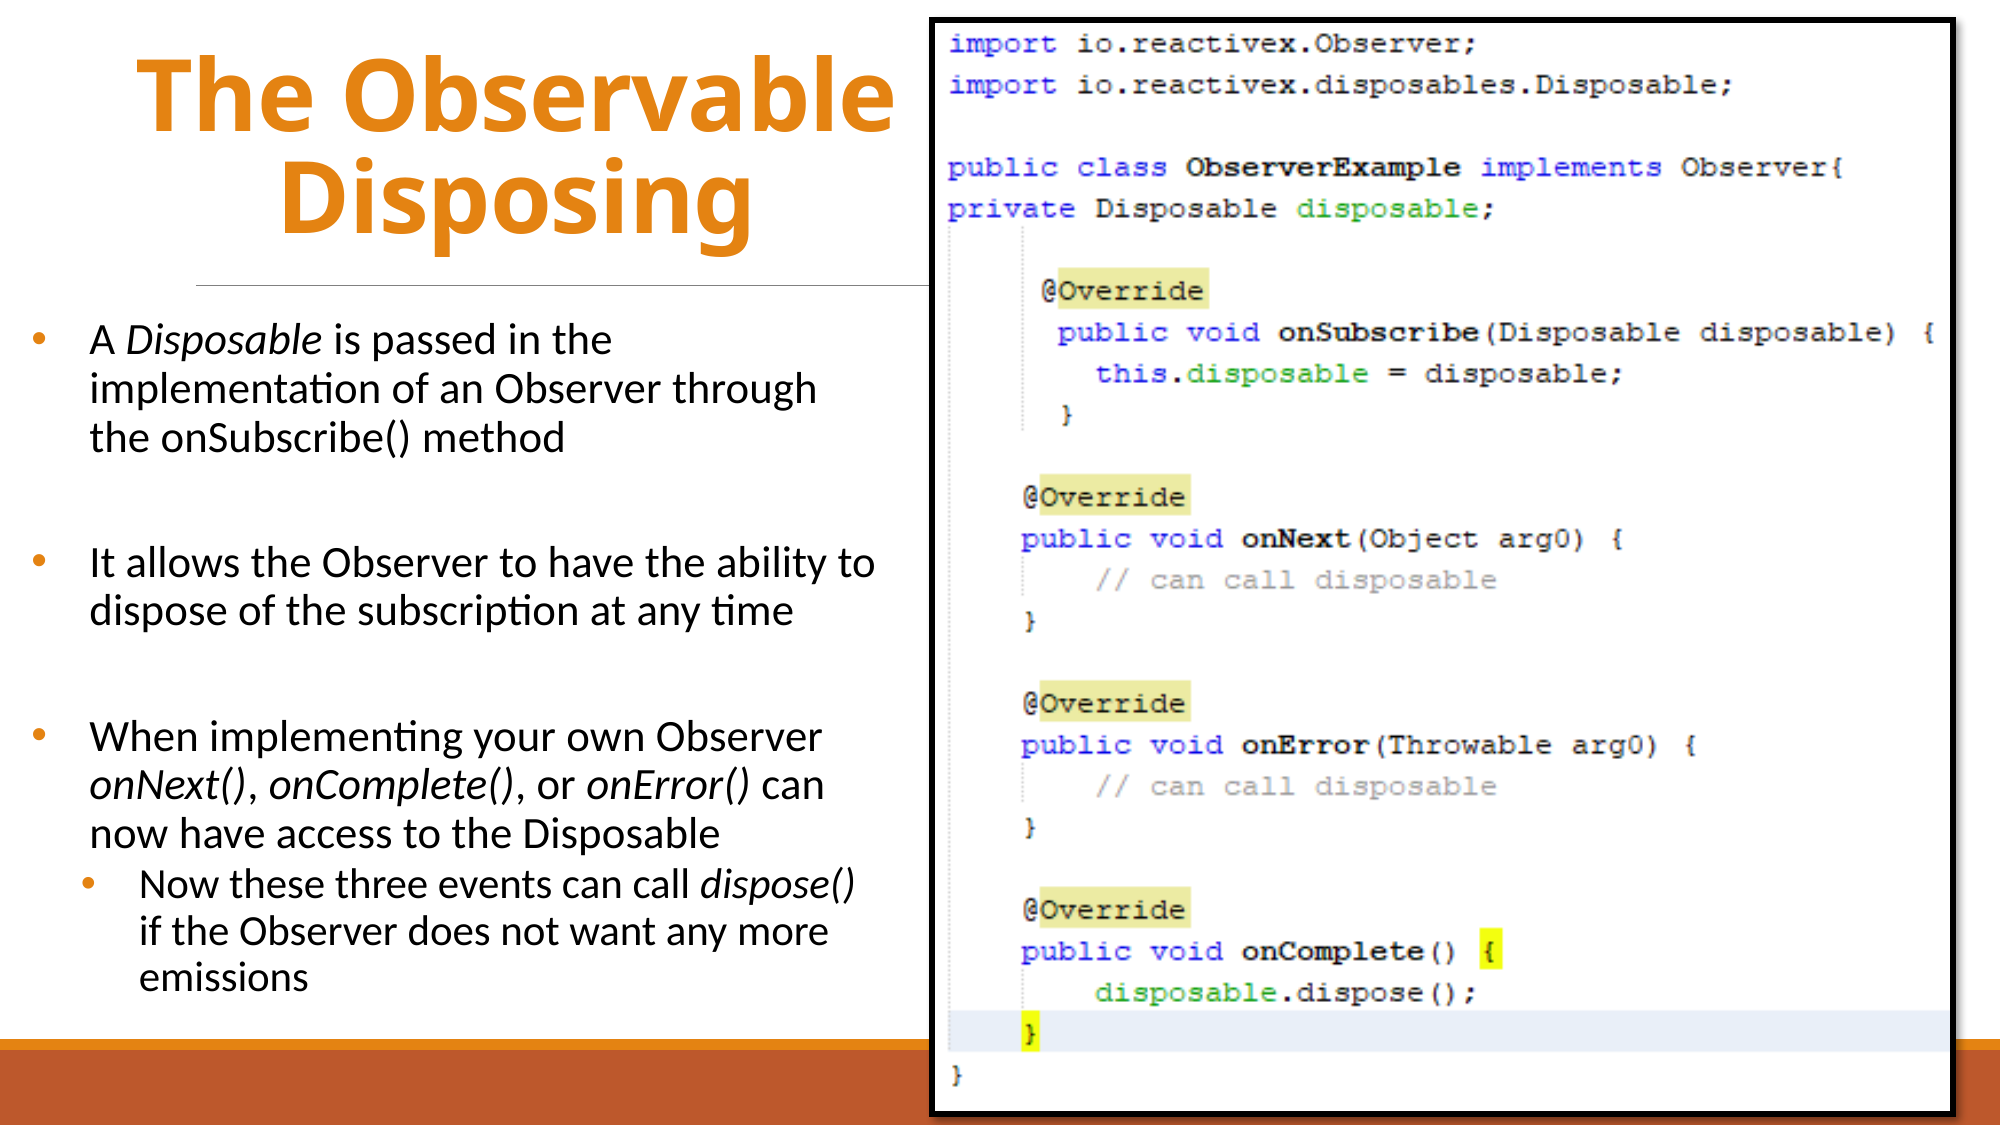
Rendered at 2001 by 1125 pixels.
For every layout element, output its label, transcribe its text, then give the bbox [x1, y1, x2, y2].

title The Observable Disposing [31, 23, 928, 262]
list A Disposable is passed in the implementation of an Observer through the onSubscribe() method It allows the Observer to have the ability to dispose of the subscription at any time When implementing your own Observer onNext(), onComplete(), or onError() can now have access to the Disposable Now these three events can call dispose() if the Observer does not want any more emissions [31, 308, 886, 1036]
picture [934, 22, 1951, 1112]
